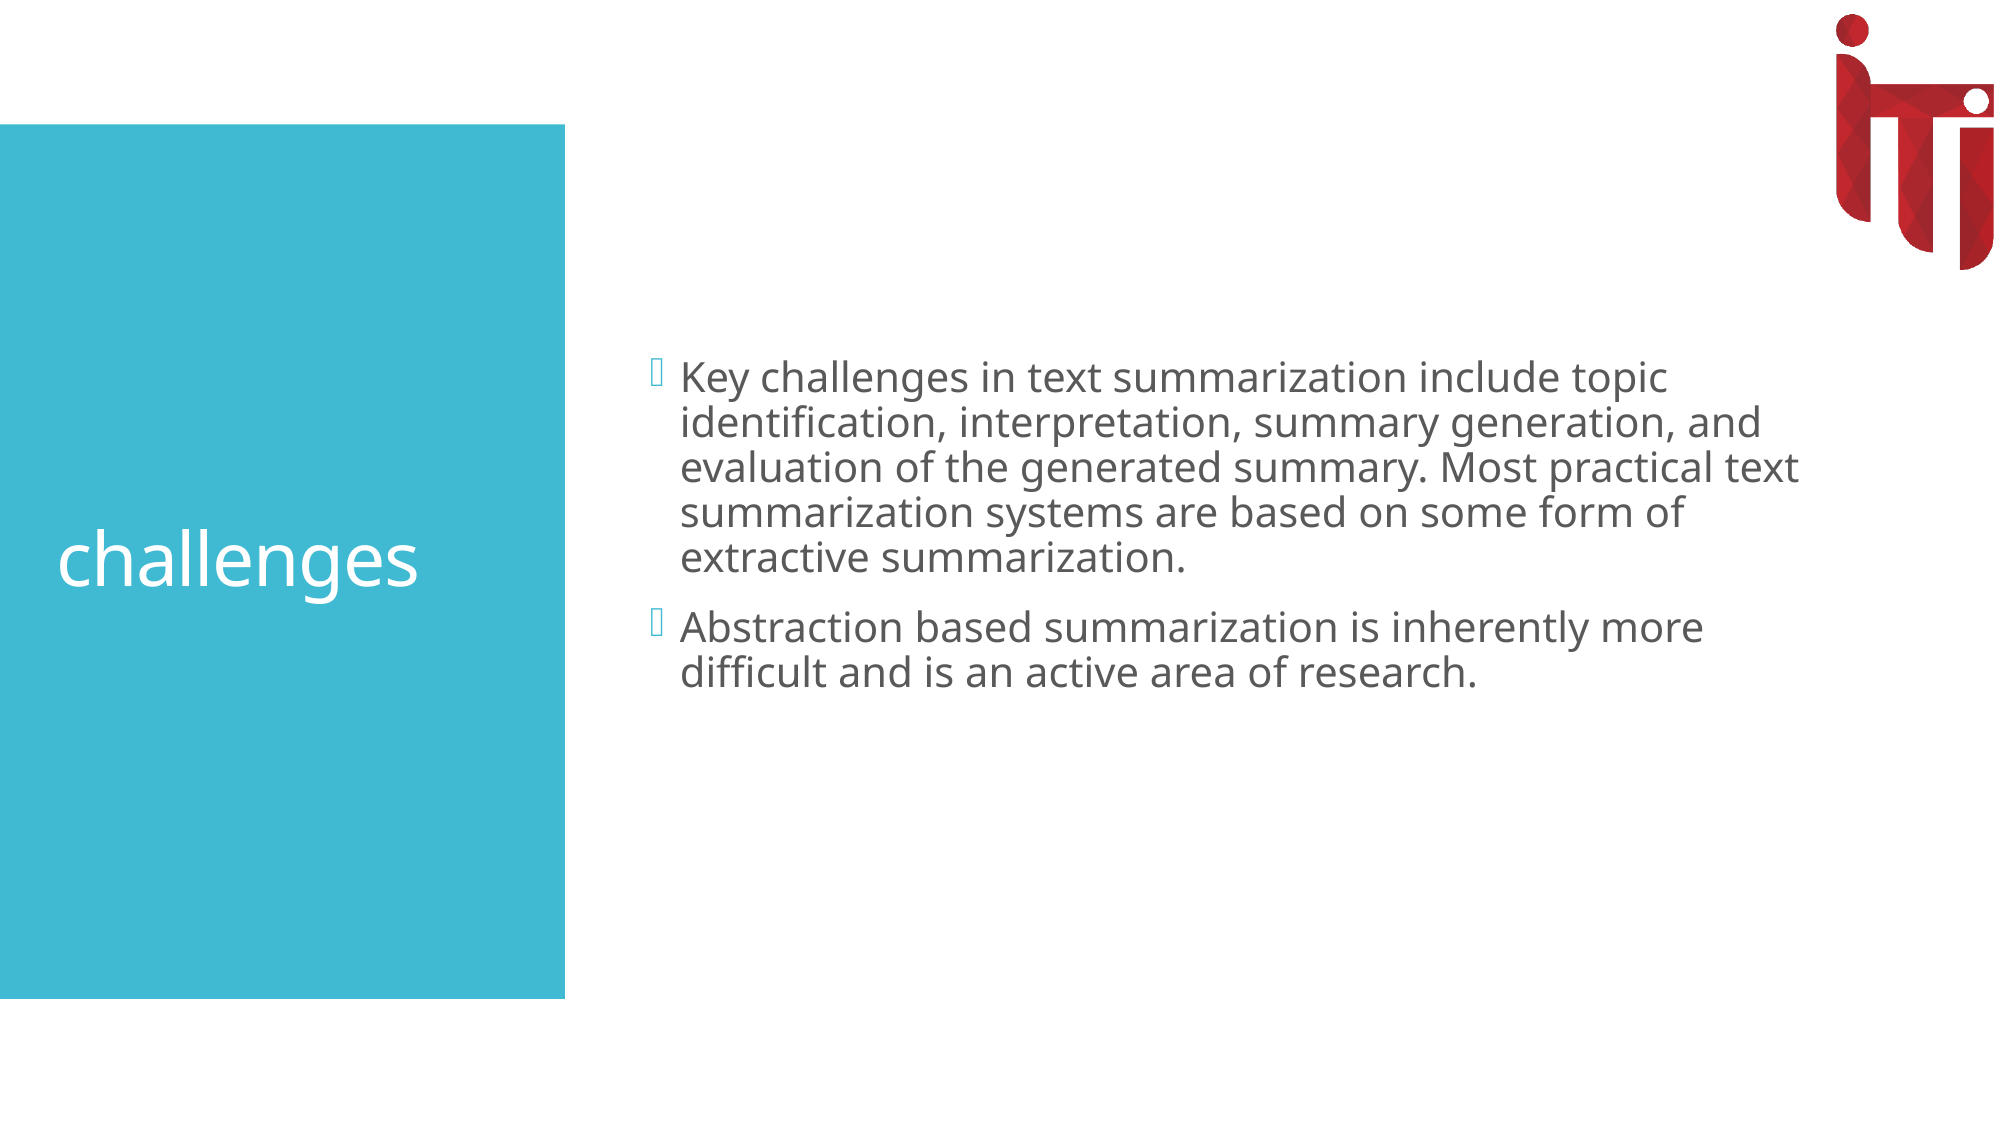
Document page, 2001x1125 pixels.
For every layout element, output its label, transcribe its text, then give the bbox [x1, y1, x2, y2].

list Key challenges in text summarization include topic identification, interpretation, summary generation, and evaluation of the generated summary. Most practical text summarization systems are based on some form of extractive summarization. Abstraction based summarization is inherently more difficult and is an active area of research. [634, 141, 1835, 982]
title challenges [41, 184, 525, 940]
picture [1834, 13, 2001, 270]
